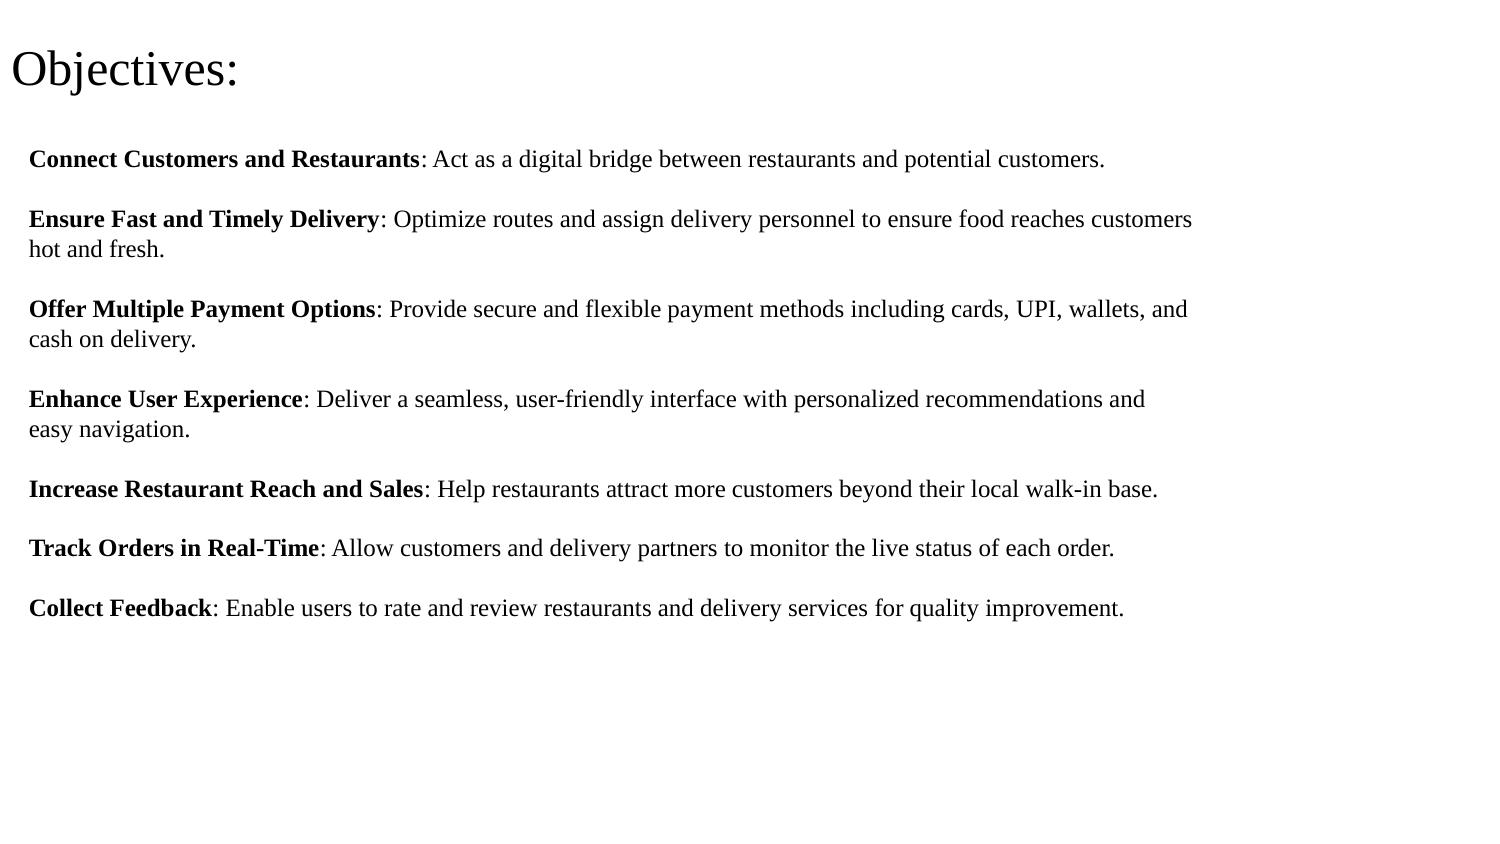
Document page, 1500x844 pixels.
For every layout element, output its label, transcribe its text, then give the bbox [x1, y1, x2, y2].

title Objectives: [0, 12, 1397, 127]
list Connect Customers and Restaurants: Act as a digital bridge between restaurants and potential customers. Ensure Fast and Timely Delivery: Optimize routes and assign delivery personnel to ensure food reaches customers hot and fresh. Offer Multiple Payment Options: Provide secure and flexible payment methods including cards, UPI, wallets, and cash on delivery. Enhance User Experience: Deliver a seamless, user-friendly interface with personalized recommendations and easy navigation. Increase Restaurant Reach and Sales: Help restaurants attract more customers beyond their local walk-in base. Track Orders in Real-Time: Allow customers and delivery partners to monitor the live status of each order. Collect Feedback: Enable users to rate and review restaurants and delivery services for quality improvement. [17, 137, 1209, 760]
